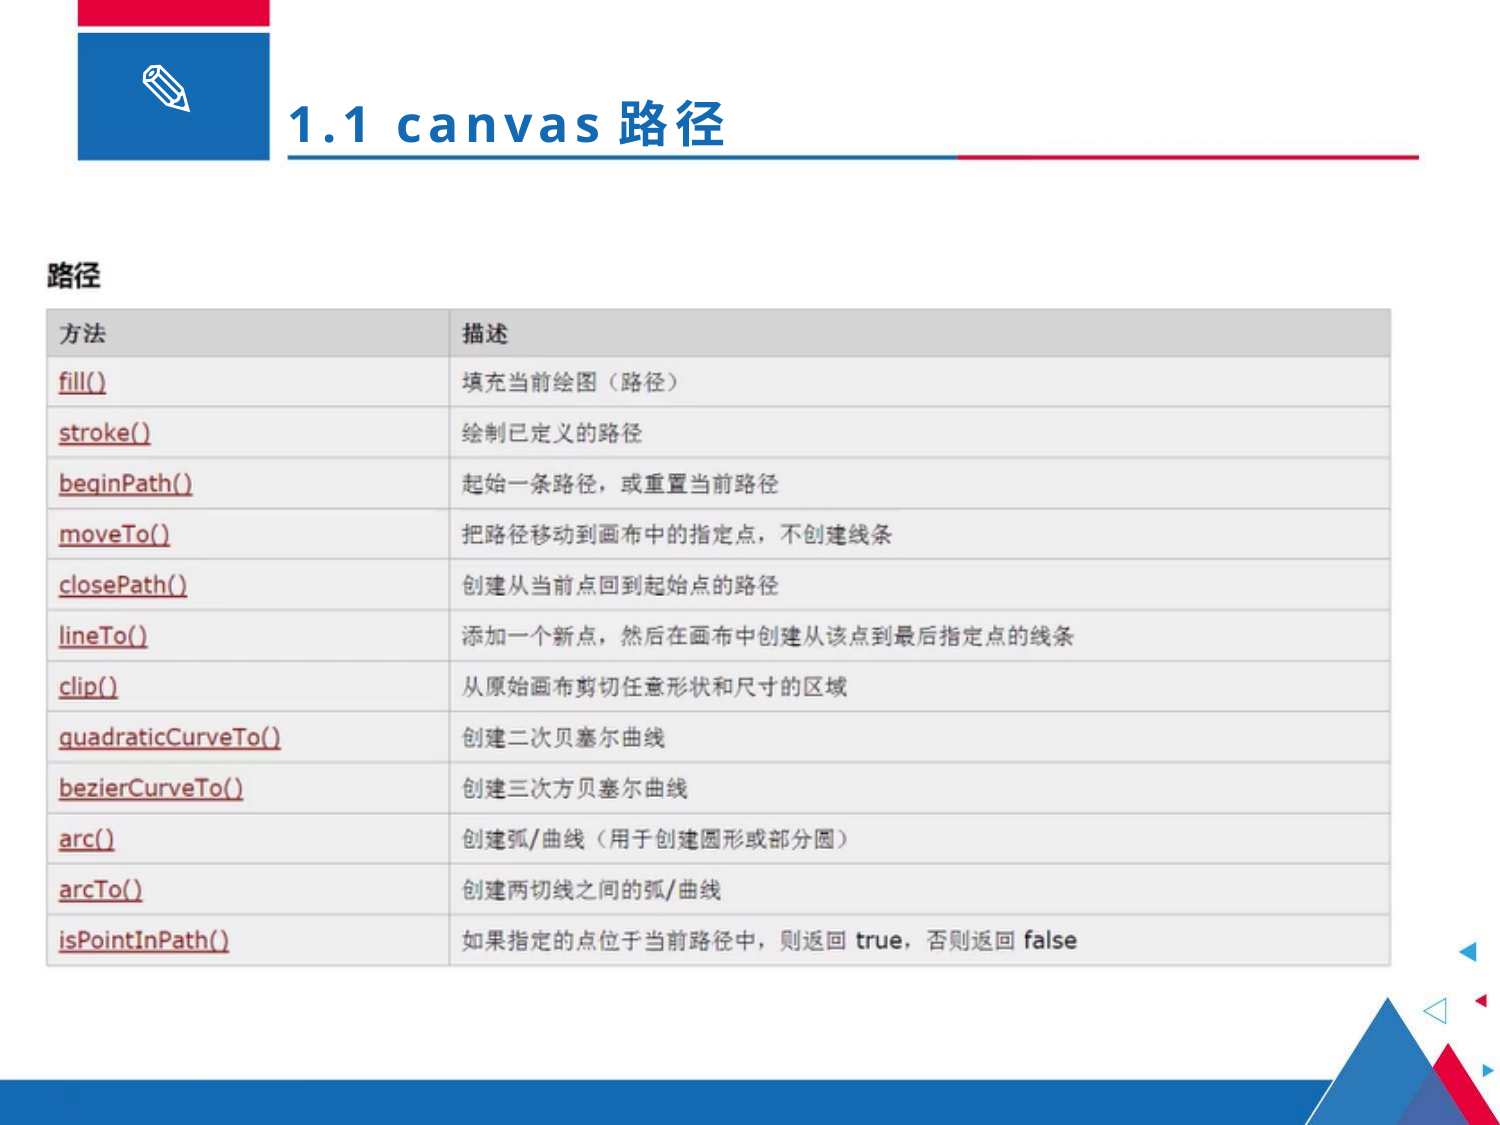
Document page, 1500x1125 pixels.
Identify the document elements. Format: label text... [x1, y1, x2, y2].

picture [0, 0, 1500, 1125]
text_box 1.1 canvas路径 [273, 84, 1500, 204]
